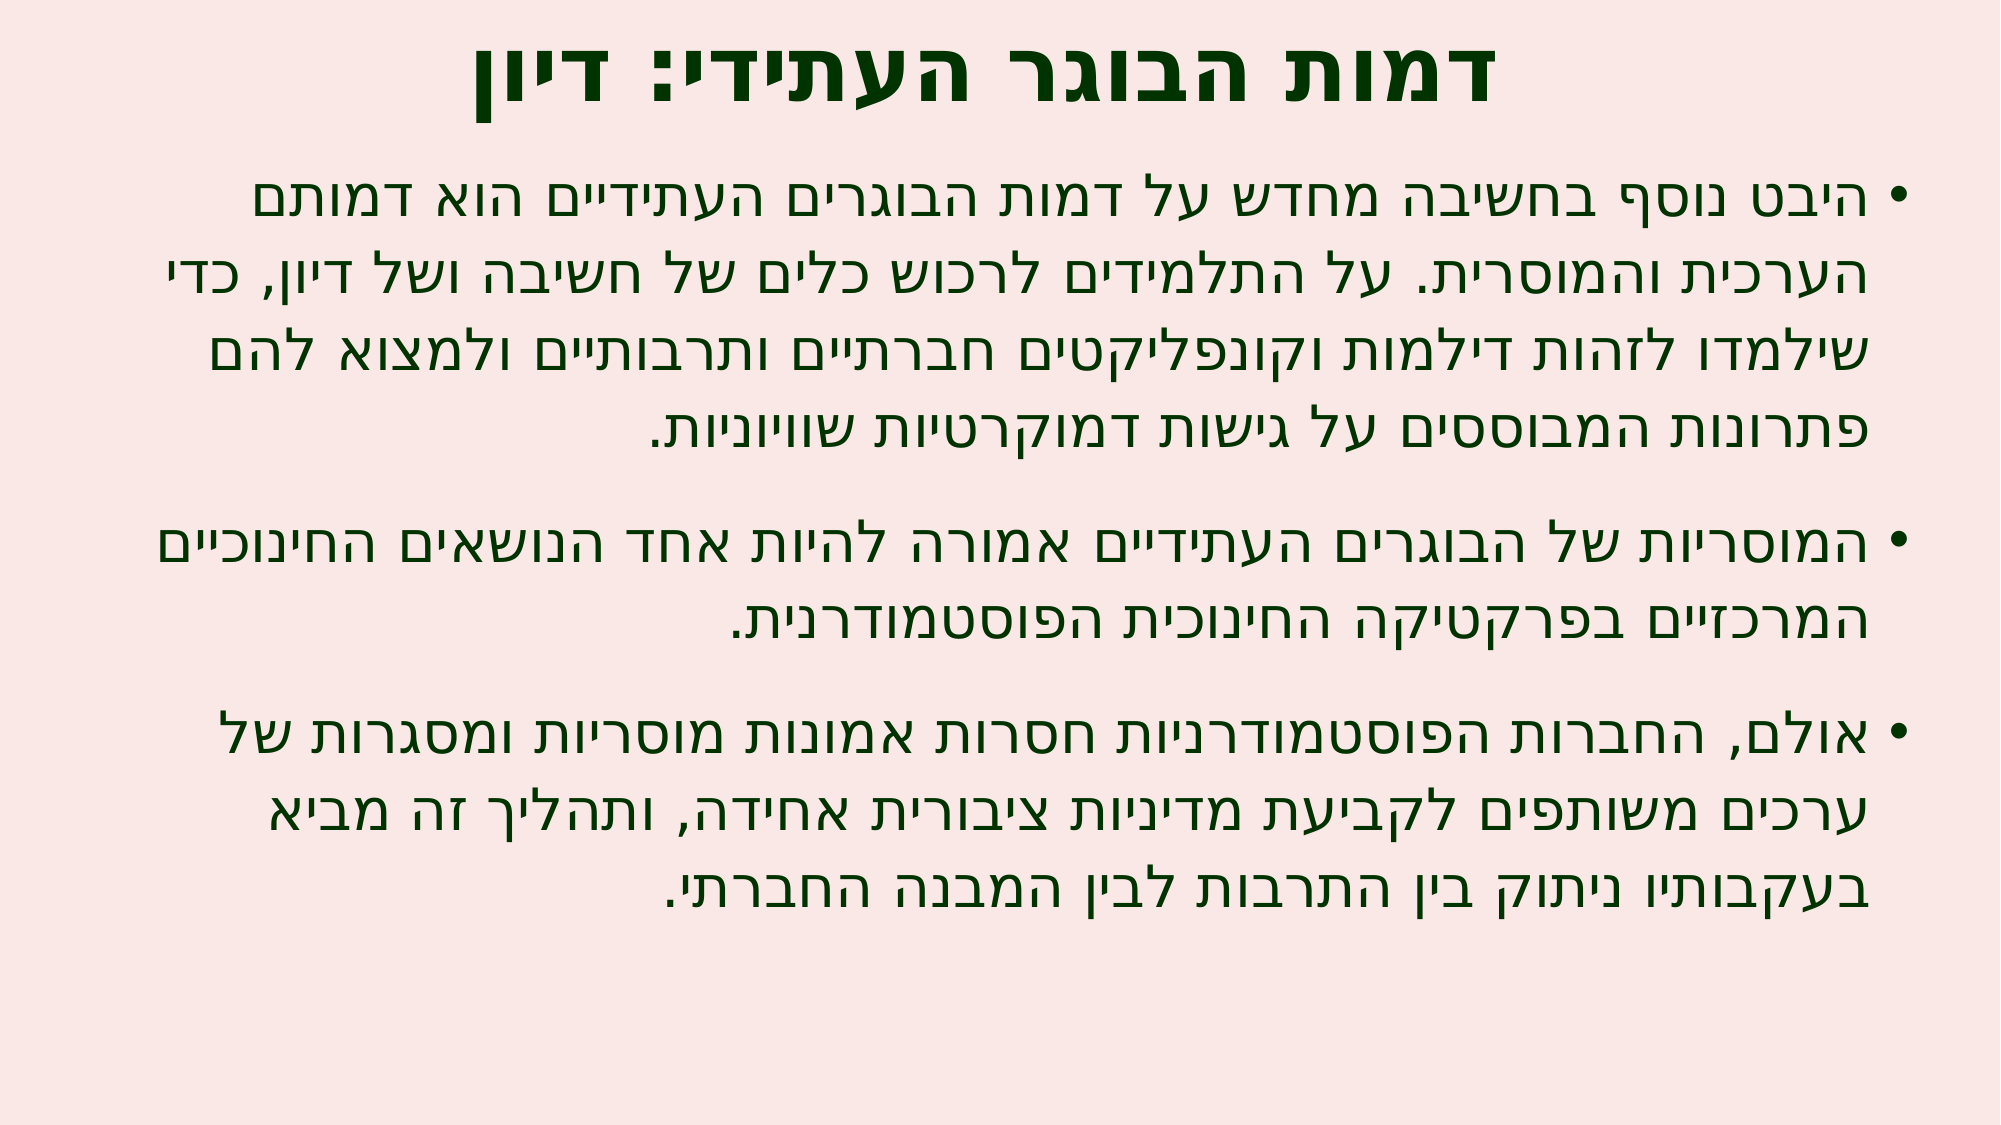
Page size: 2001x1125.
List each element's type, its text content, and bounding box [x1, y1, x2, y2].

list היבט נוסף בחשיבה מחדש על דמות הבוגרים העתידיים הוא דמותם הערכית והמוסרית. על התלמידים לרכוש כלים של חשיבה ושל דיון, כדי שילמדו לזהות דילמות וקונפליקטים חברתיים ותרבותיים ולמצוא להם פתרונות המבוססים על גישות דמוקרטיות שוויוניות. המוסריות של הבוגרים העתידיים אמורה להיות אחד הנושאים החינוכיים המרכזיים בפרקטיקה החינוכית הפוסטמודרנית. אולם, החברות הפוסטמודרניות חסרות אמונות מוסריות ומסגרות של ערכים משותפים לקביעת מדיניות ציבורית אחידה, ותהליך זה מביא בעקבותיו ניתוק בין התרבות לבין המבנה החברתי. [71, 143, 1925, 1070]
title דמות הבוגר העתידי: דיון [122, 0, 1848, 143]
